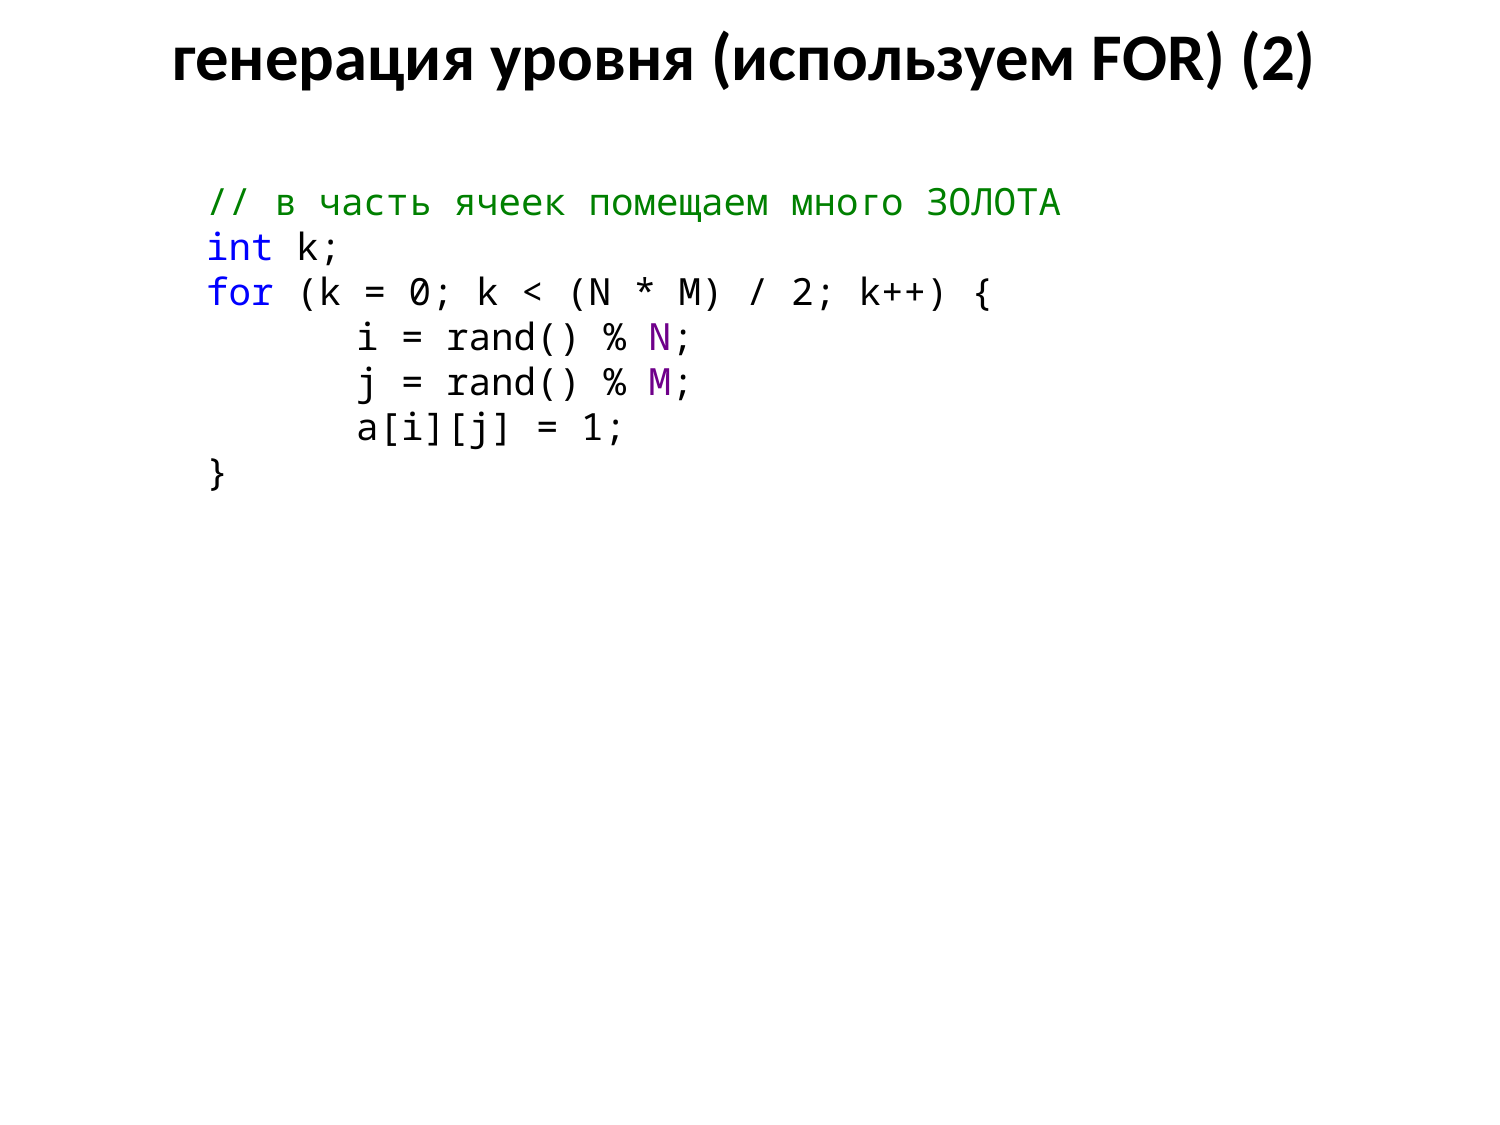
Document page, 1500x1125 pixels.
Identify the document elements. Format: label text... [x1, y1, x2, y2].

text_box // в часть ячеек помещаем много ЗОЛОТА int k; for (k = 0; k < (N * M) / 2; k++) { i = rand() % N; j = rand() % M; a[i][j] = 1; } [41, 125, 1444, 546]
title генерация уровня (используем FOR) (2) [29, 19, 1459, 88]
